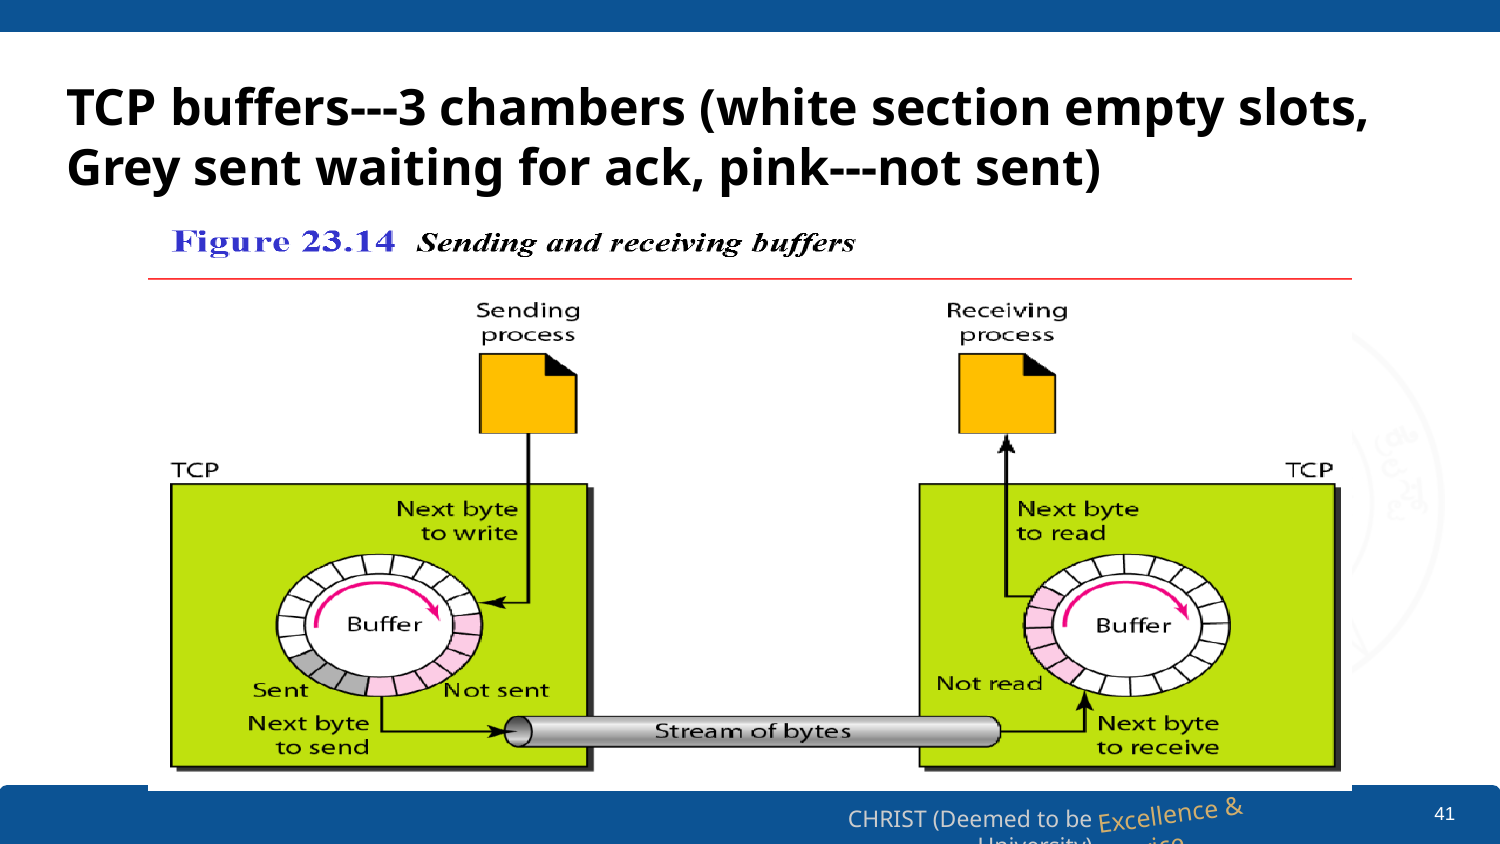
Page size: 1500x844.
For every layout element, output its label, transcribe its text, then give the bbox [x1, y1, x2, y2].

title TCP buffers---3 chambers (white section empty slots, Grey sent waiting for ack, pink---not sent) [51, 60, 1449, 155]
slide_number ‹#› [1380, 788, 1471, 838]
picture [147, 204, 1352, 791]
